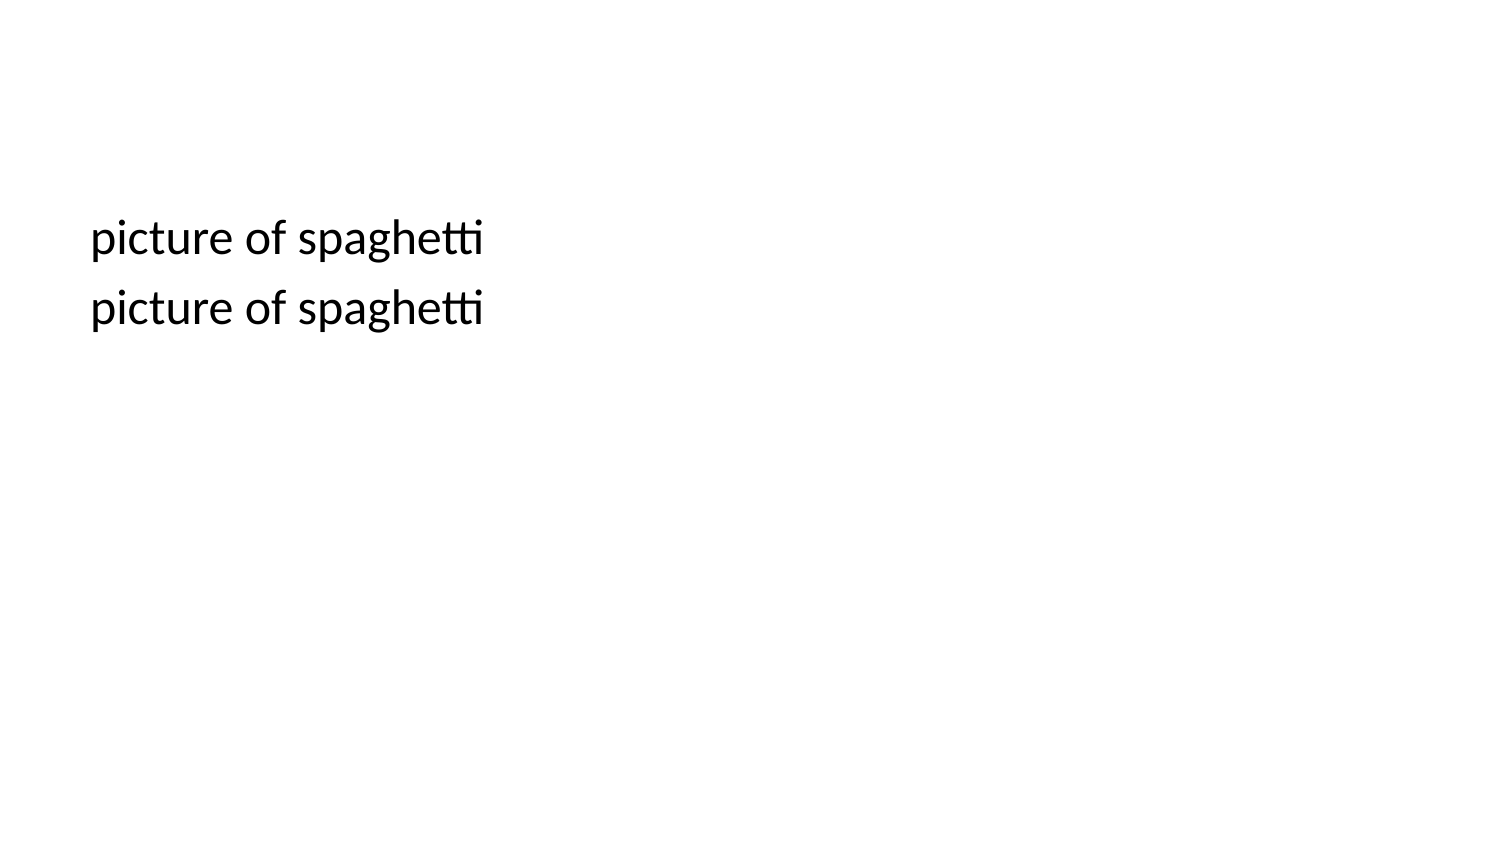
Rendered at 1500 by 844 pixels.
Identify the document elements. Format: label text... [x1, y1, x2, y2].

list picture of spaghetti picture of spaghetti [75, 196, 1425, 754]
